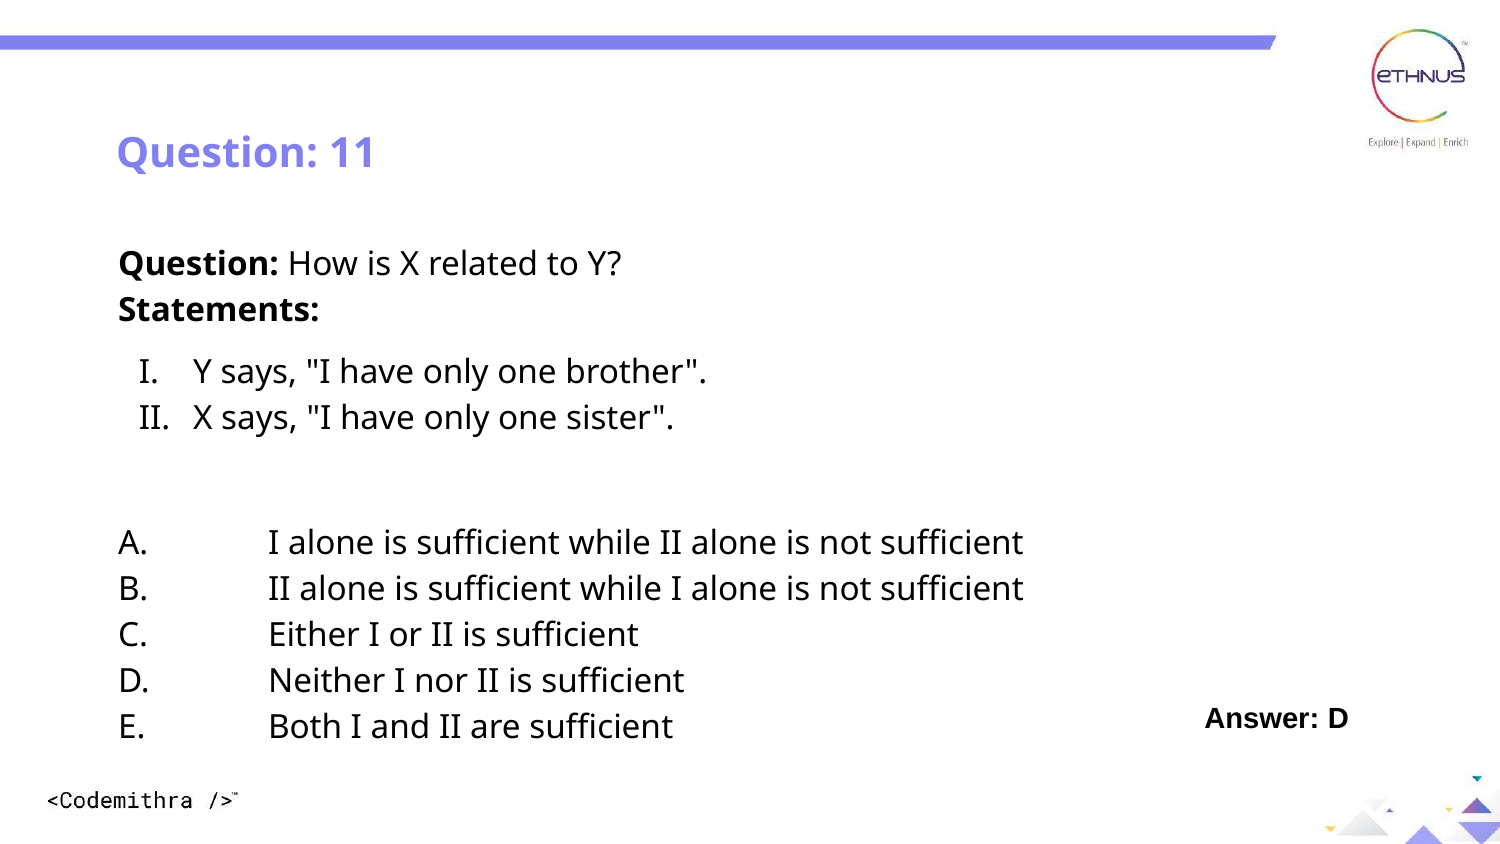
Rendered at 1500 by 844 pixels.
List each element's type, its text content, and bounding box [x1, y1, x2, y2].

text_box Question: How is X related to Y? Statements: Y says, "I have only one brother". X says, "I have only one sister". A. I alone is sufficient while II alone is not sufficient B. II alone is sufficient while I alone is not sufficient C. Either I or II is sufficient D. Neither I nor II is sufficient E. Both I and II are sufficient [118, 236, 1265, 669]
picture [0, 1, 1500, 844]
text_box Answer: D [1189, 684, 1446, 763]
text_box Question: 11 [101, 111, 594, 192]
